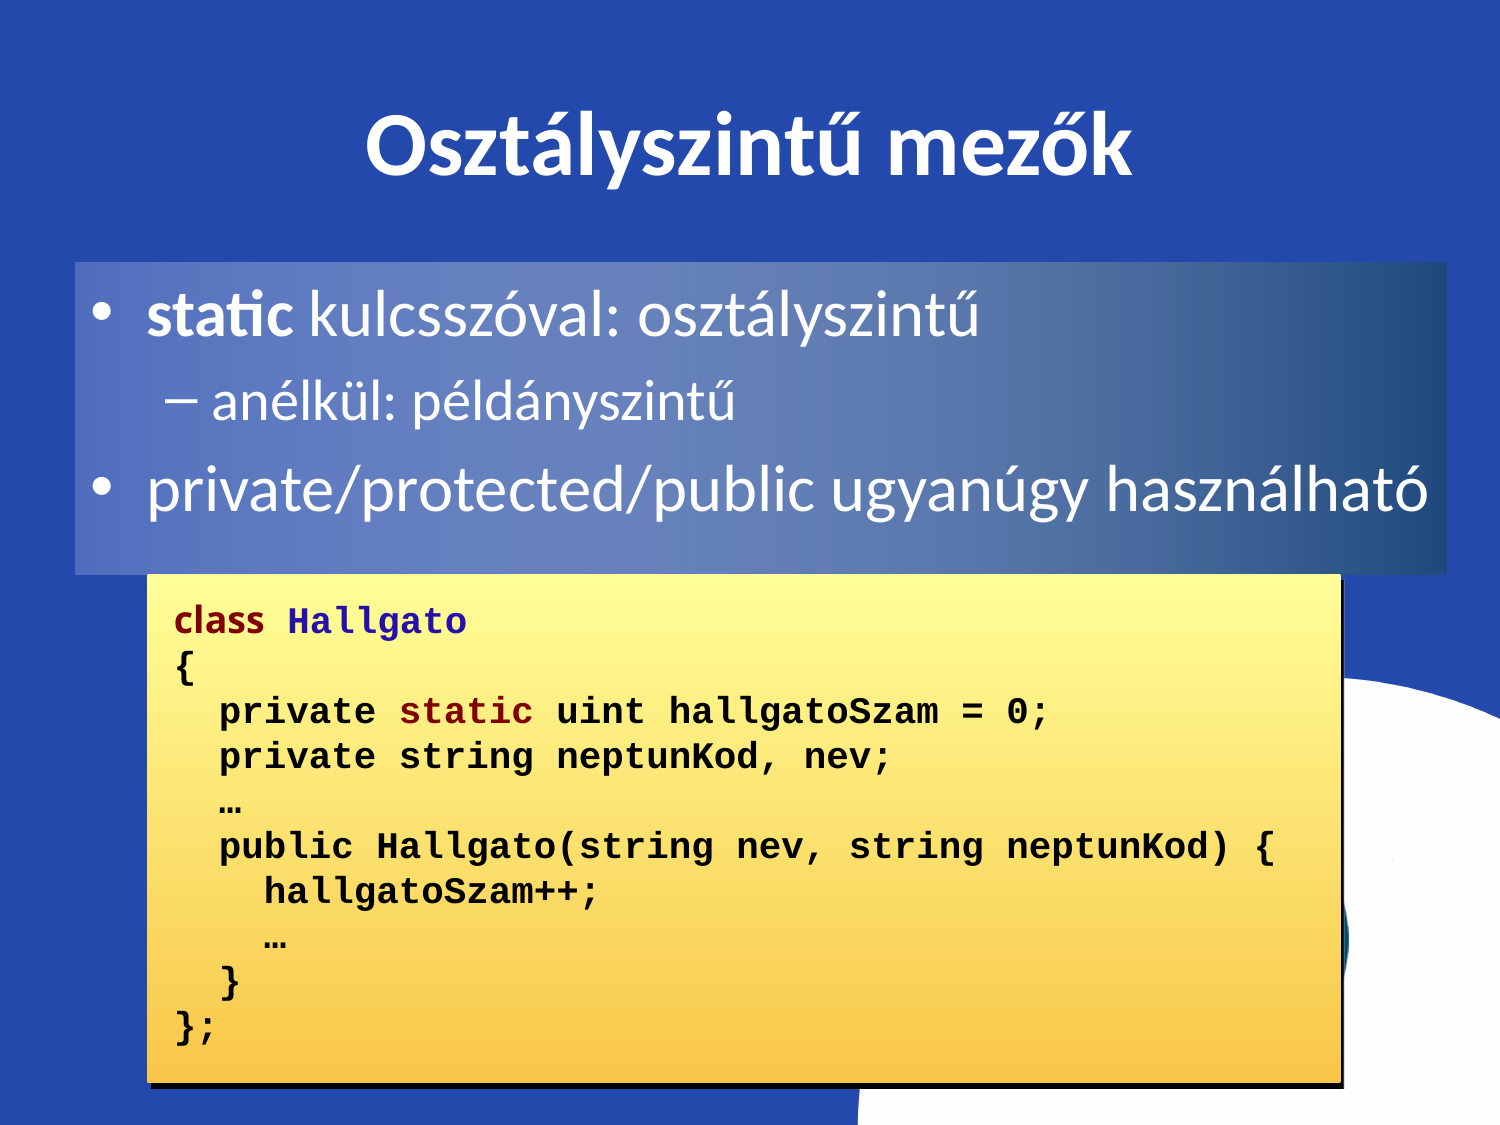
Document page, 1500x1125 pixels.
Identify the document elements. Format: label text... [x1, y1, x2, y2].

picture [0, 0, 1500, 1125]
list static kulcsszóval: osztályszintű anélkül: példányszintű private/protected/public ugyanúgy használható [75, 262, 1447, 575]
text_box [147, 574, 1341, 1083]
title Osztályszintű mezők [75, 45, 1425, 233]
